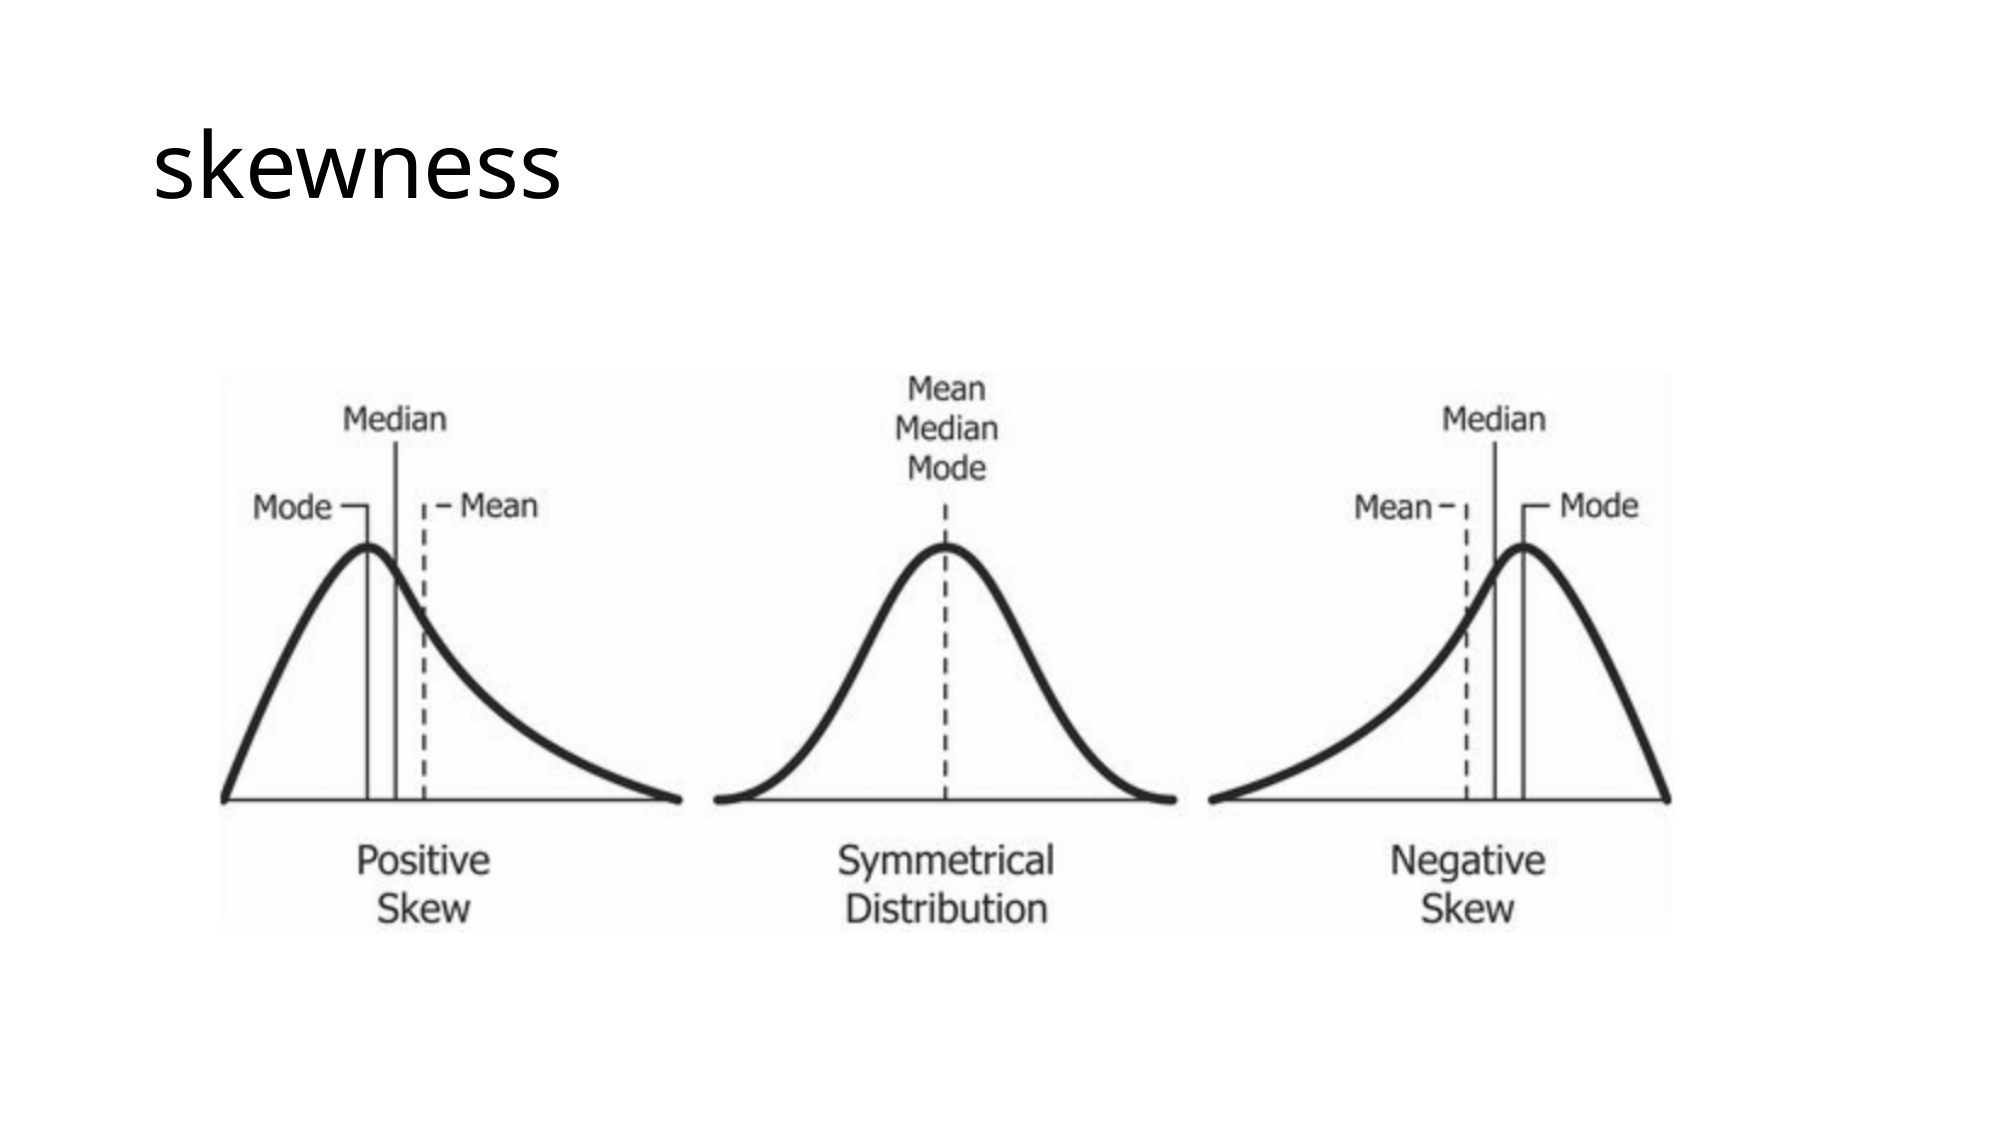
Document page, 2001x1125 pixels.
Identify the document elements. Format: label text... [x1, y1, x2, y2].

picture [188, 353, 1760, 947]
title skewness [137, 59, 1863, 278]
